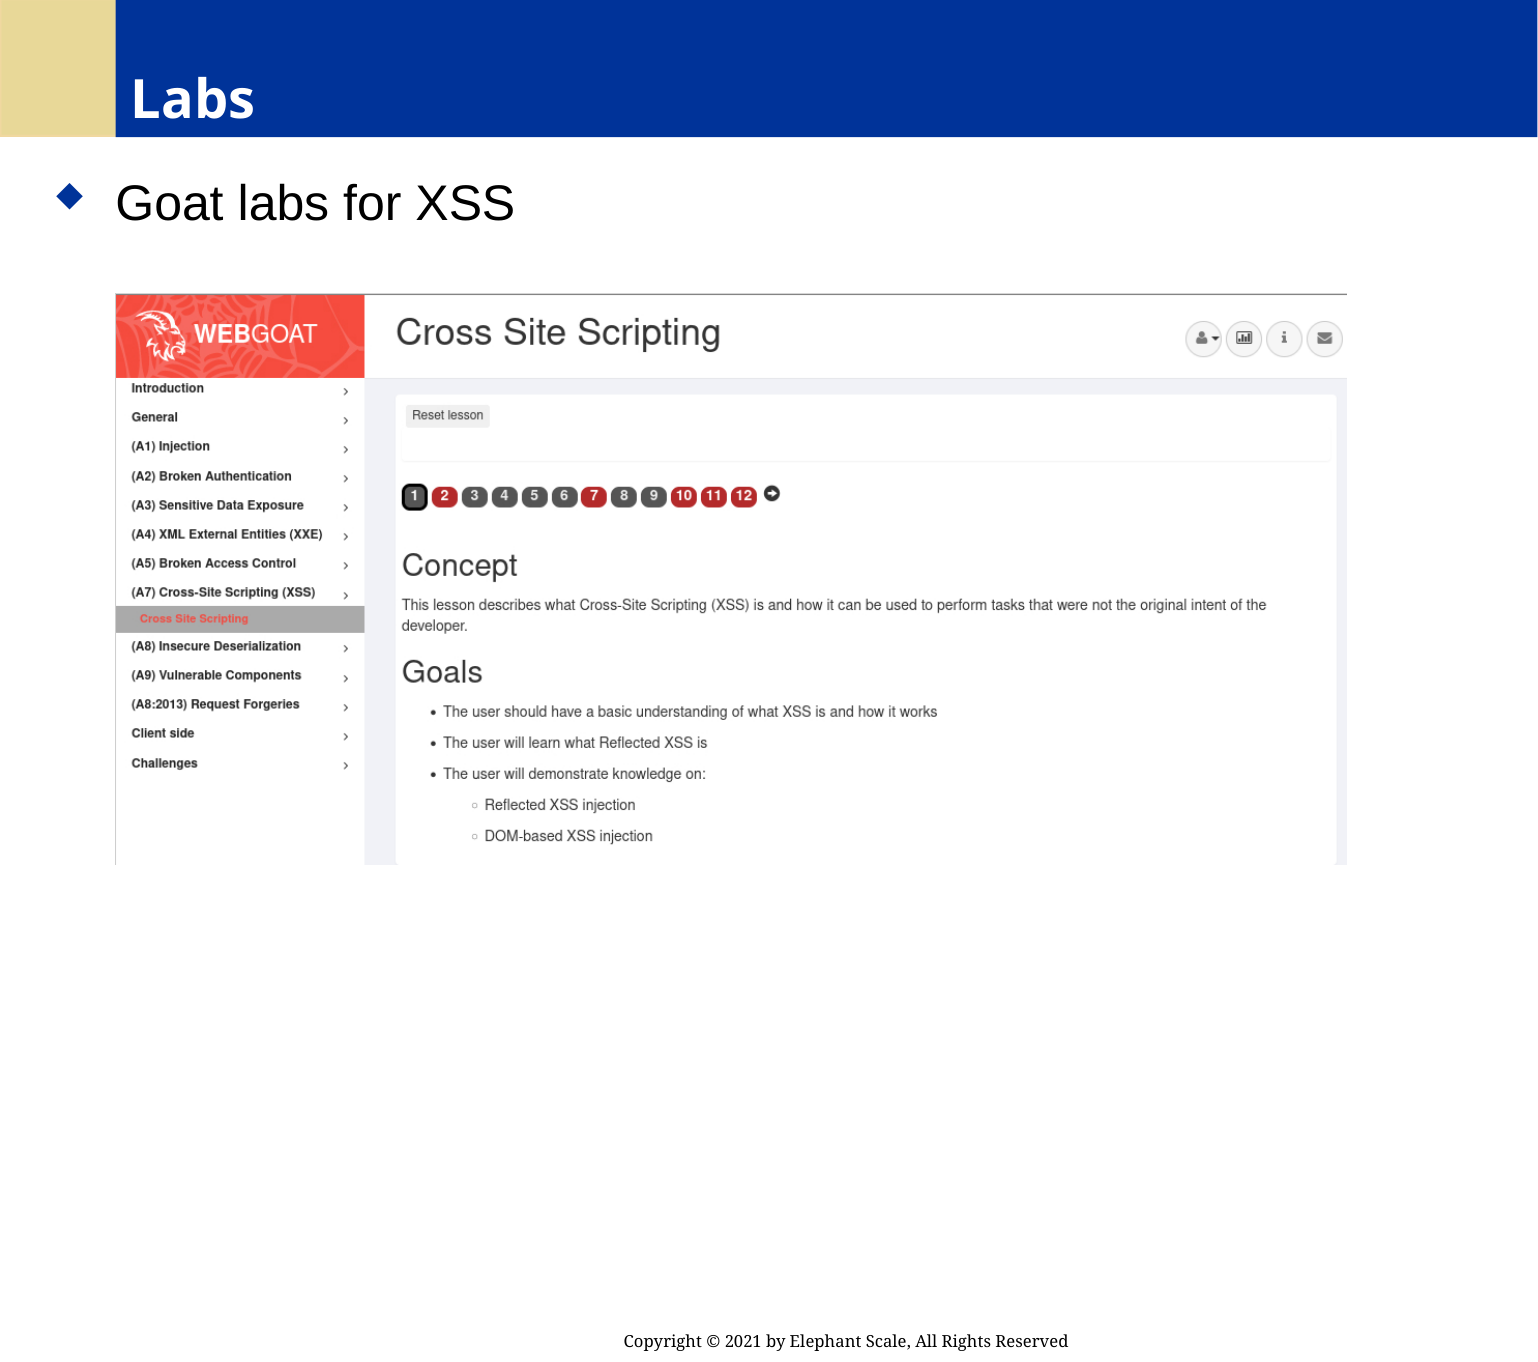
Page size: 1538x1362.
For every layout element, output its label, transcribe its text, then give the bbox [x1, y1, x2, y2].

picture [115, 292, 1348, 865]
list Goat labs for XSS [38, 162, 1500, 1284]
picture [0, 0, 115, 137]
text_box Copyright © 2021 by Elephant Scale, All Rights Reserved [608, 1322, 1085, 1358]
title Labs [115, 0, 1538, 138]
